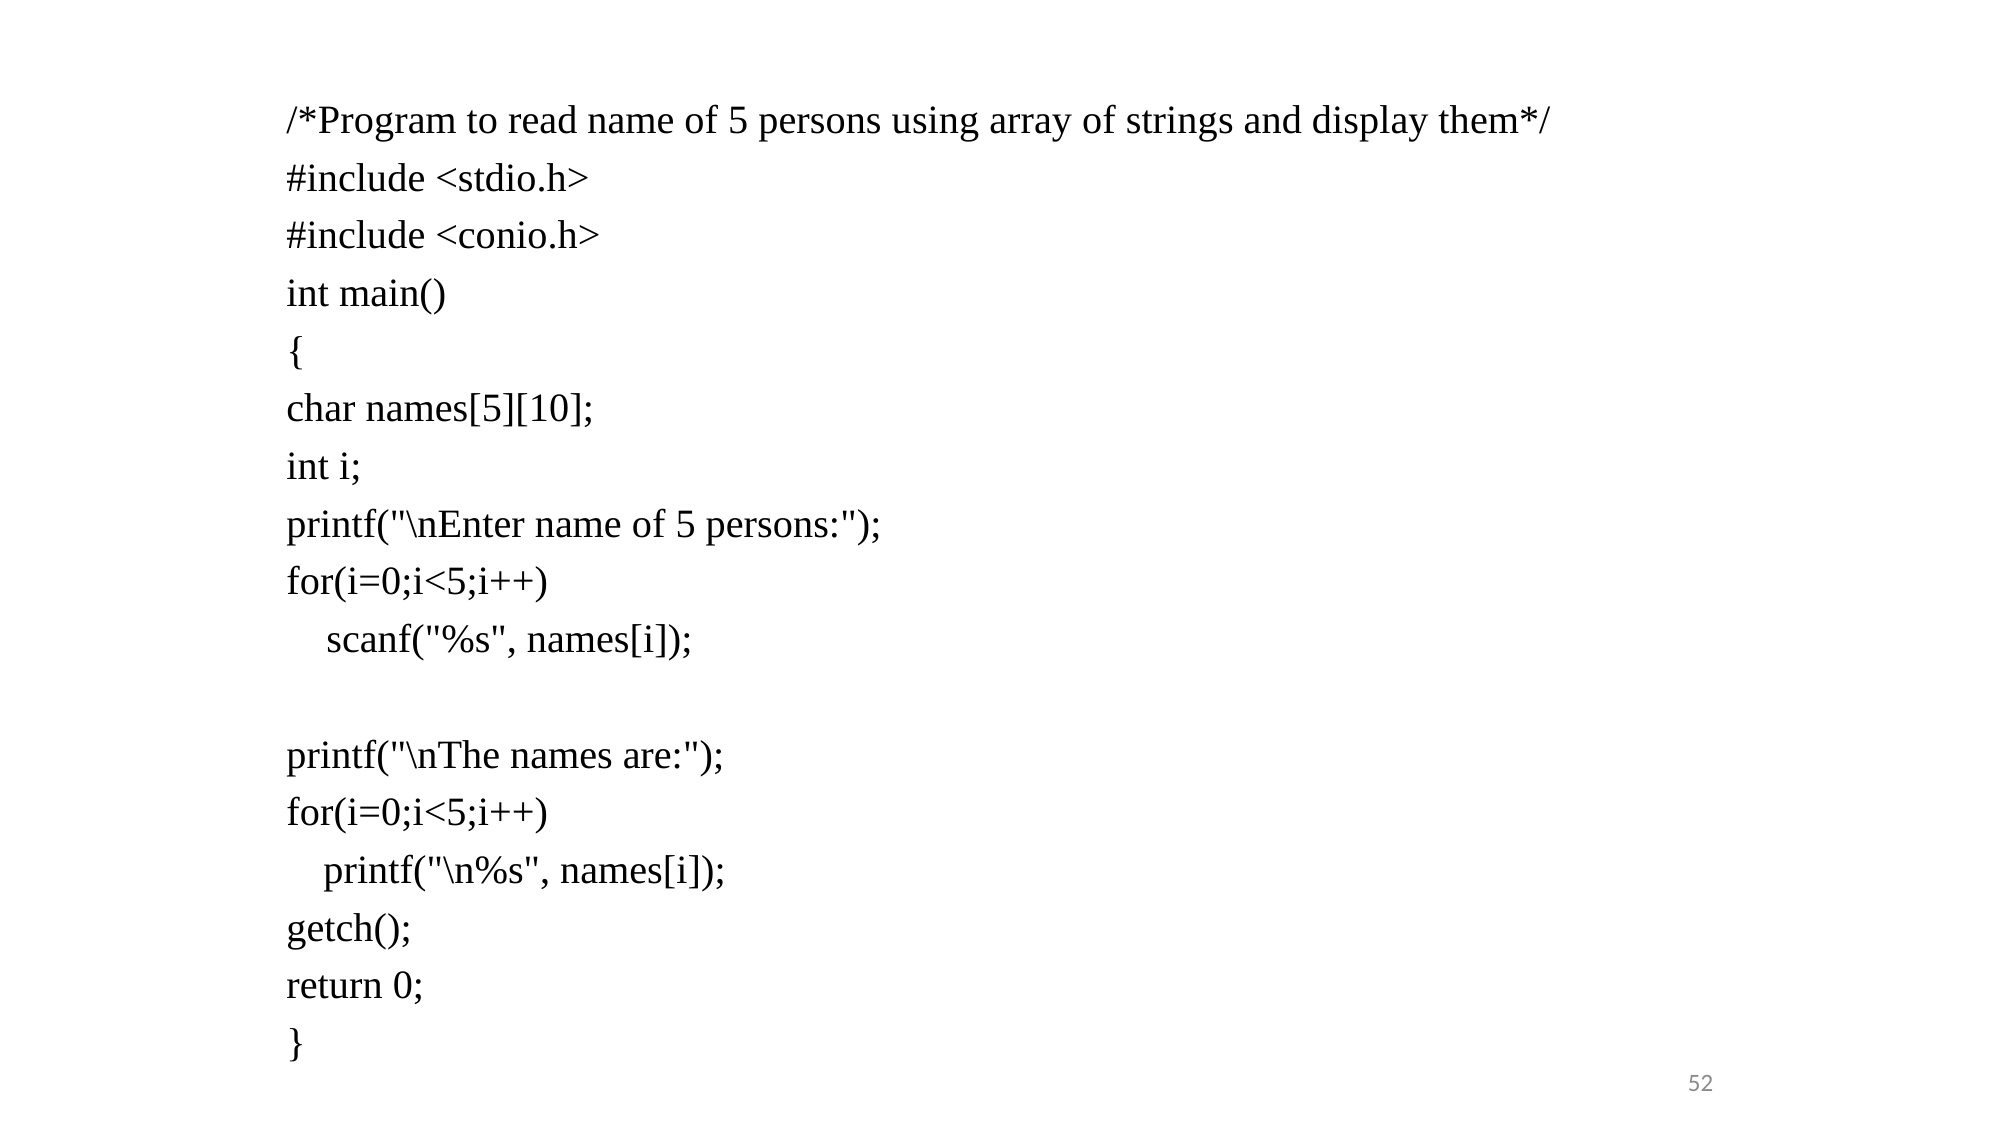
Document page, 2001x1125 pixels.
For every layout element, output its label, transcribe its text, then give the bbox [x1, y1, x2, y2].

slide_number 52 [1637, 1051, 1729, 1112]
list /*Program to read name of 5 persons using array of strings and display them*/ #include <stdio.h> #include <conio.h> int main() { char names[5][10]; int i; printf("\nEnter name of 5 persons:"); for(i=0;i<5;i++) scanf("%s", names[i]); printf("\nThe names are:"); for(i=0;i<5;i++) printf("\n%s", names[i]); getch(); return 0; } [271, 91, 1622, 1077]
